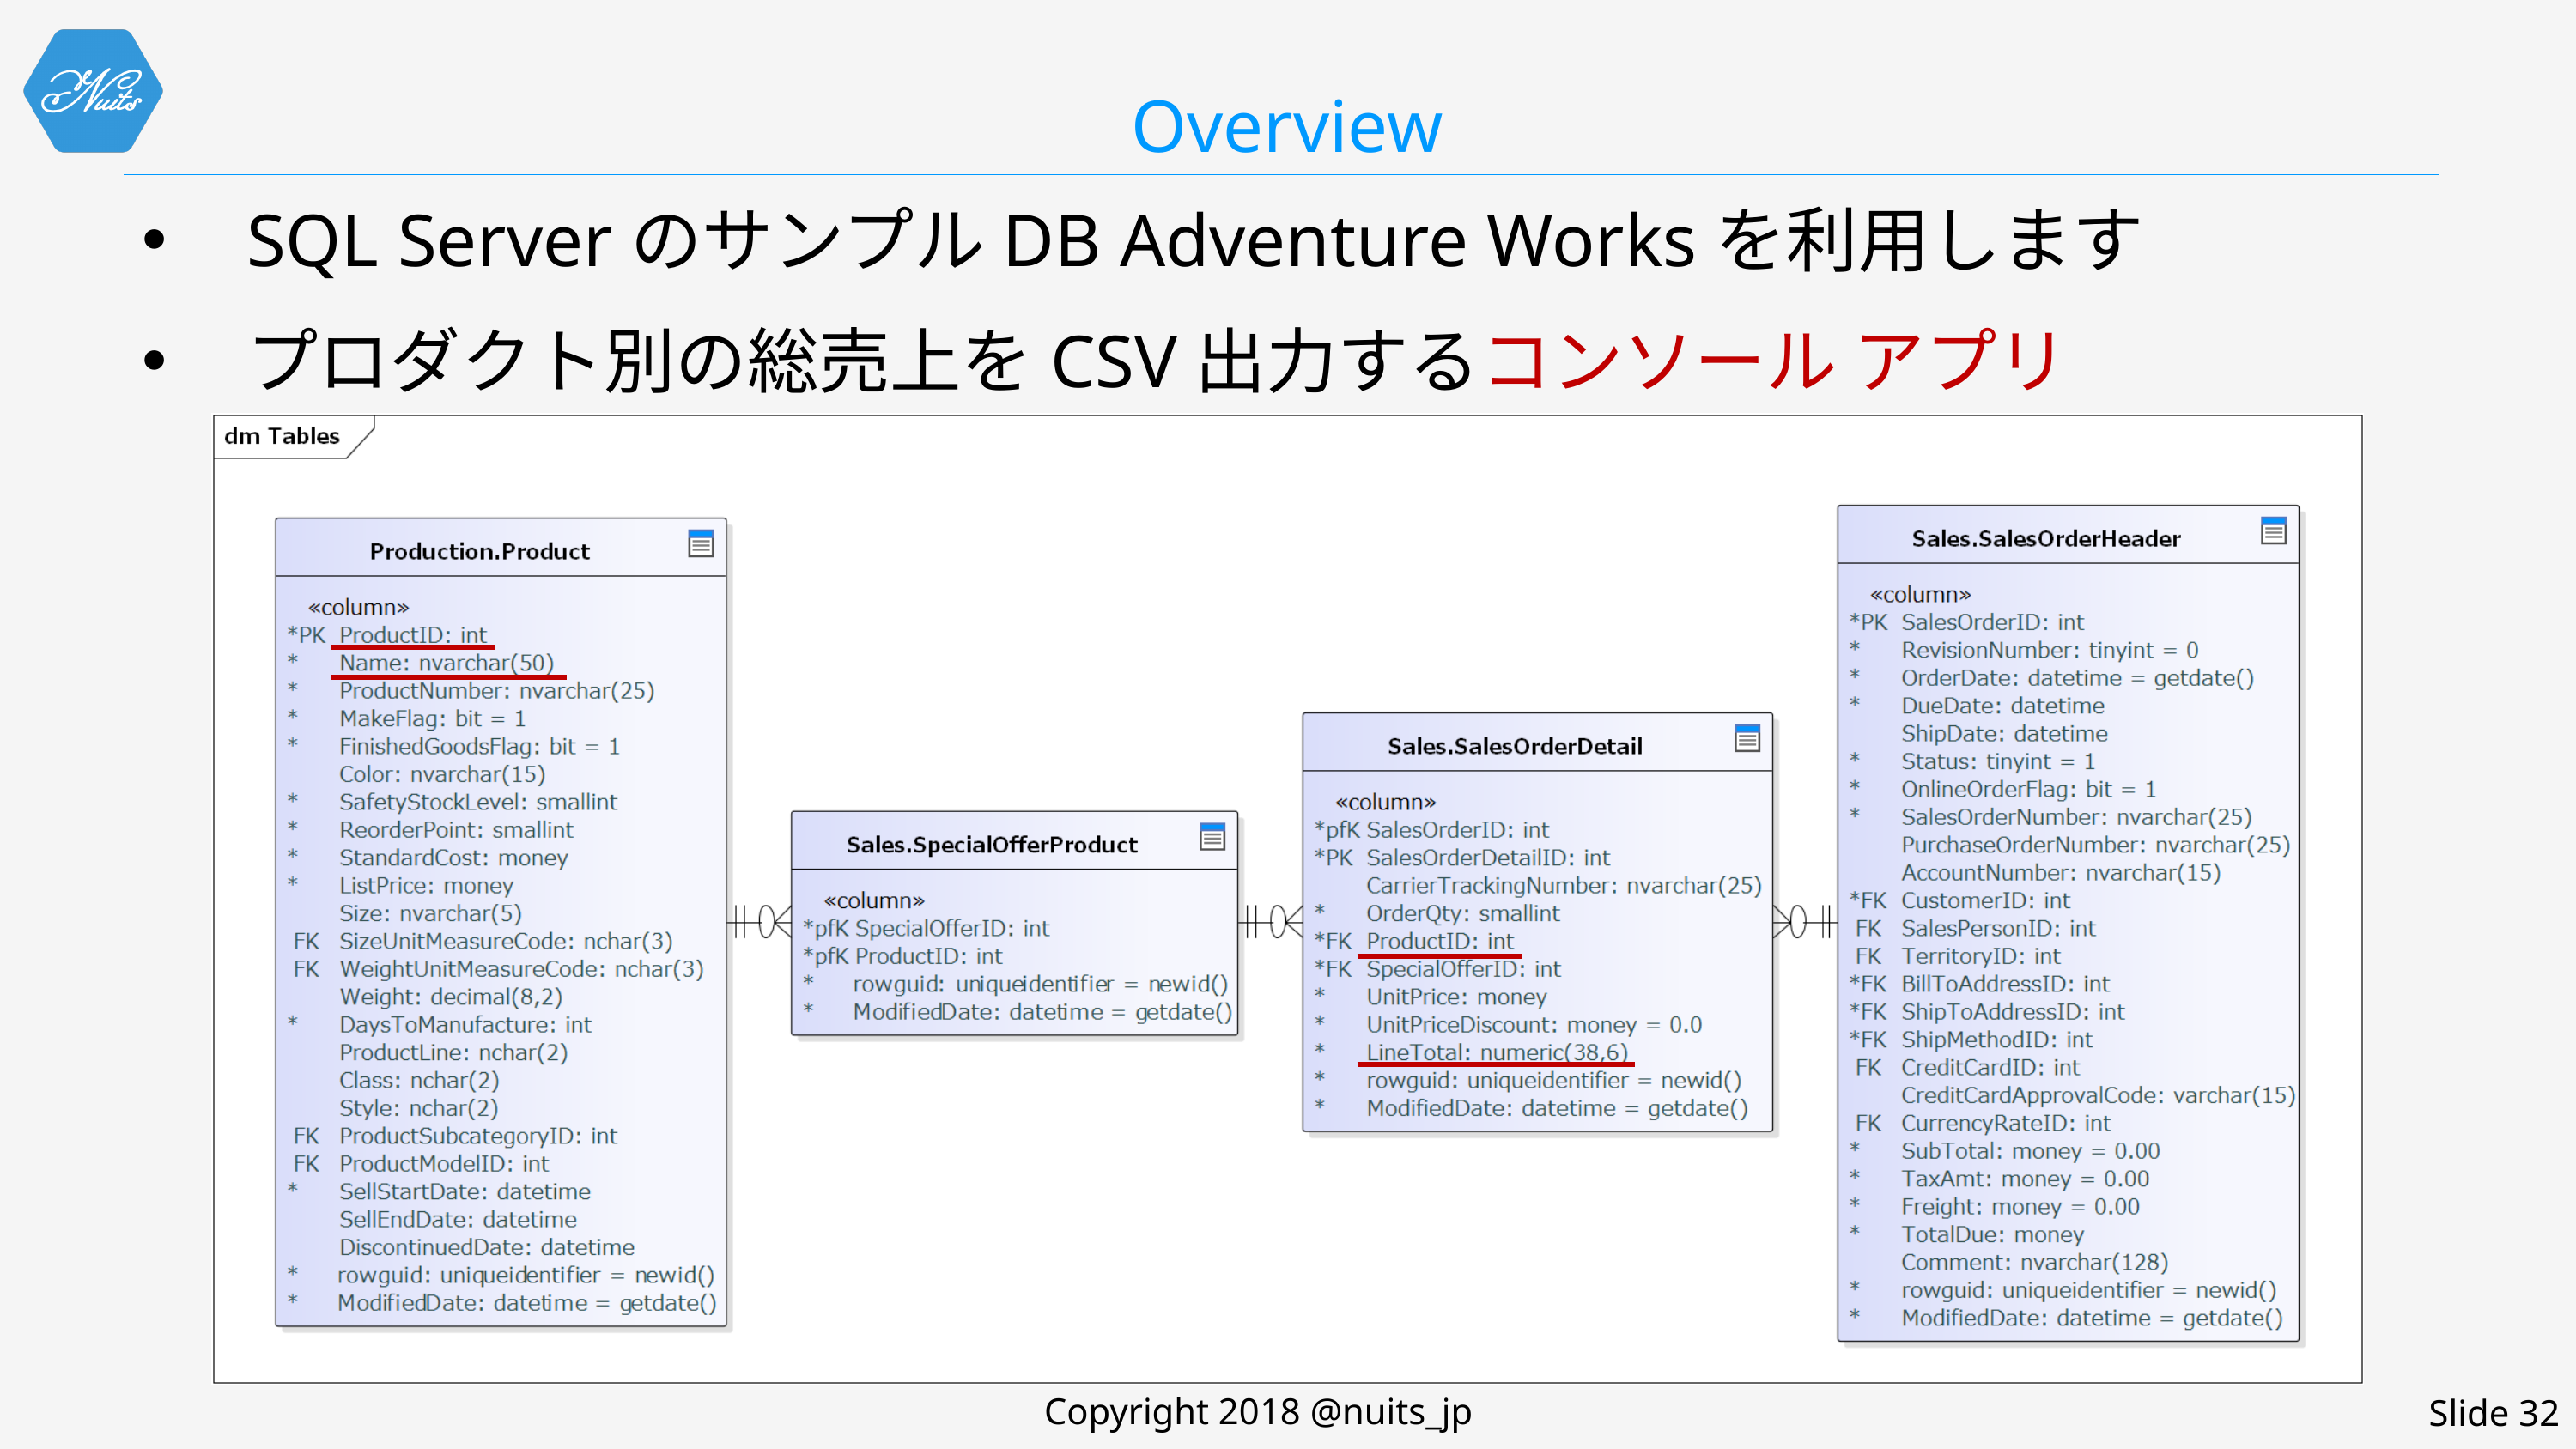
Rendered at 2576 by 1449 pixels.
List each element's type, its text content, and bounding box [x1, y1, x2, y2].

slide_number Slide 32 [1993, 1384, 2573, 1432]
text_box SQL ServerのサンプルDB Adventure Worksを利用します プロダクト別の総売上をCSV出力するコンソール アプリ [129, 180, 2445, 1269]
title Overview [44, 65, 2530, 175]
picture [211, 413, 2364, 1385]
footer Copyright 2018 @nuits_jp [823, 1385, 1693, 1432]
picture [20, 18, 166, 163]
